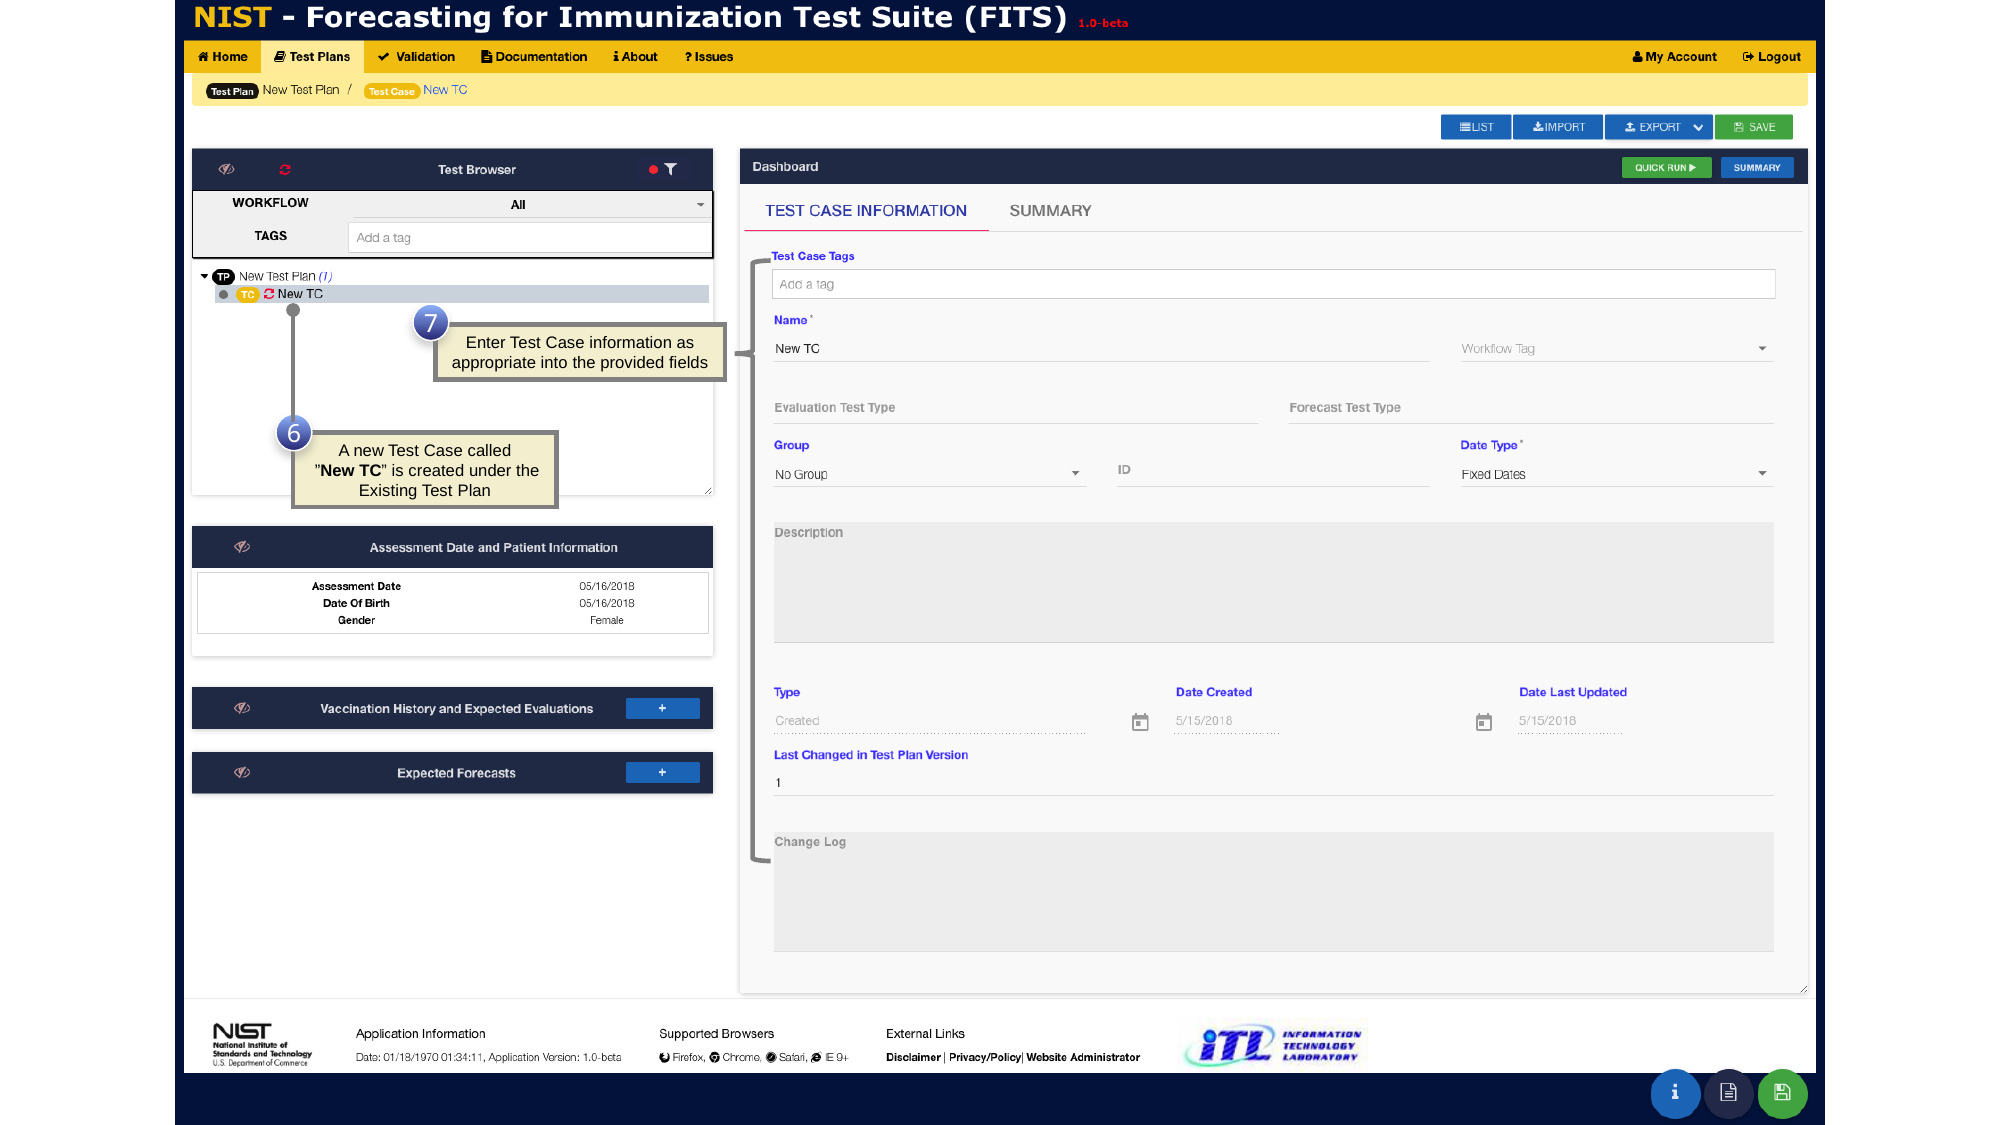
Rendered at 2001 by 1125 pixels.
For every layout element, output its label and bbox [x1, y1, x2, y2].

picture [175, 0, 1825, 1125]
text_box [275, 310, 557, 509]
